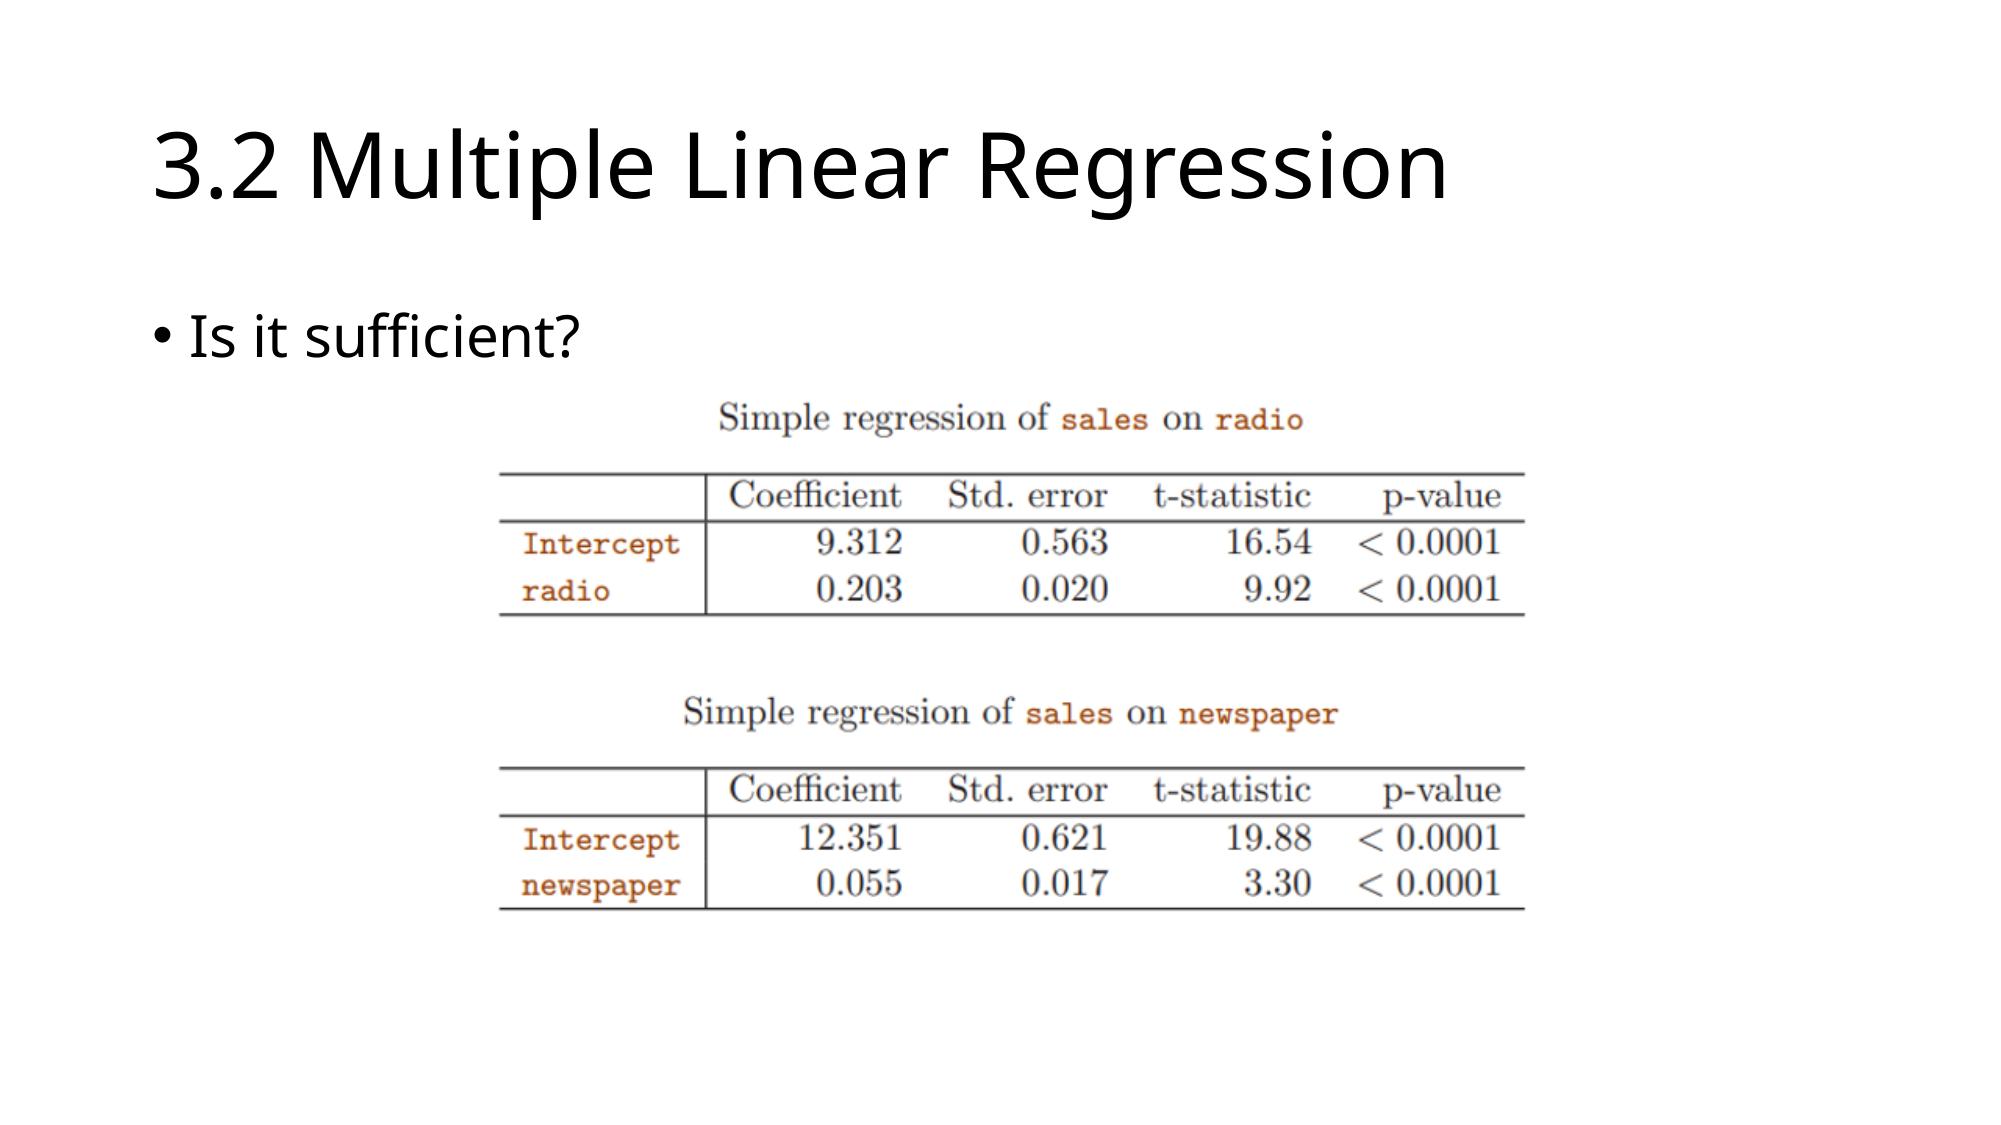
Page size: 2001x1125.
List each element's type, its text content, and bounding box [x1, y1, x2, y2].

list Is it sufficient? [137, 299, 1863, 1014]
picture [486, 394, 1541, 919]
title 3.2 Multiple Linear Regression [137, 59, 1863, 278]
